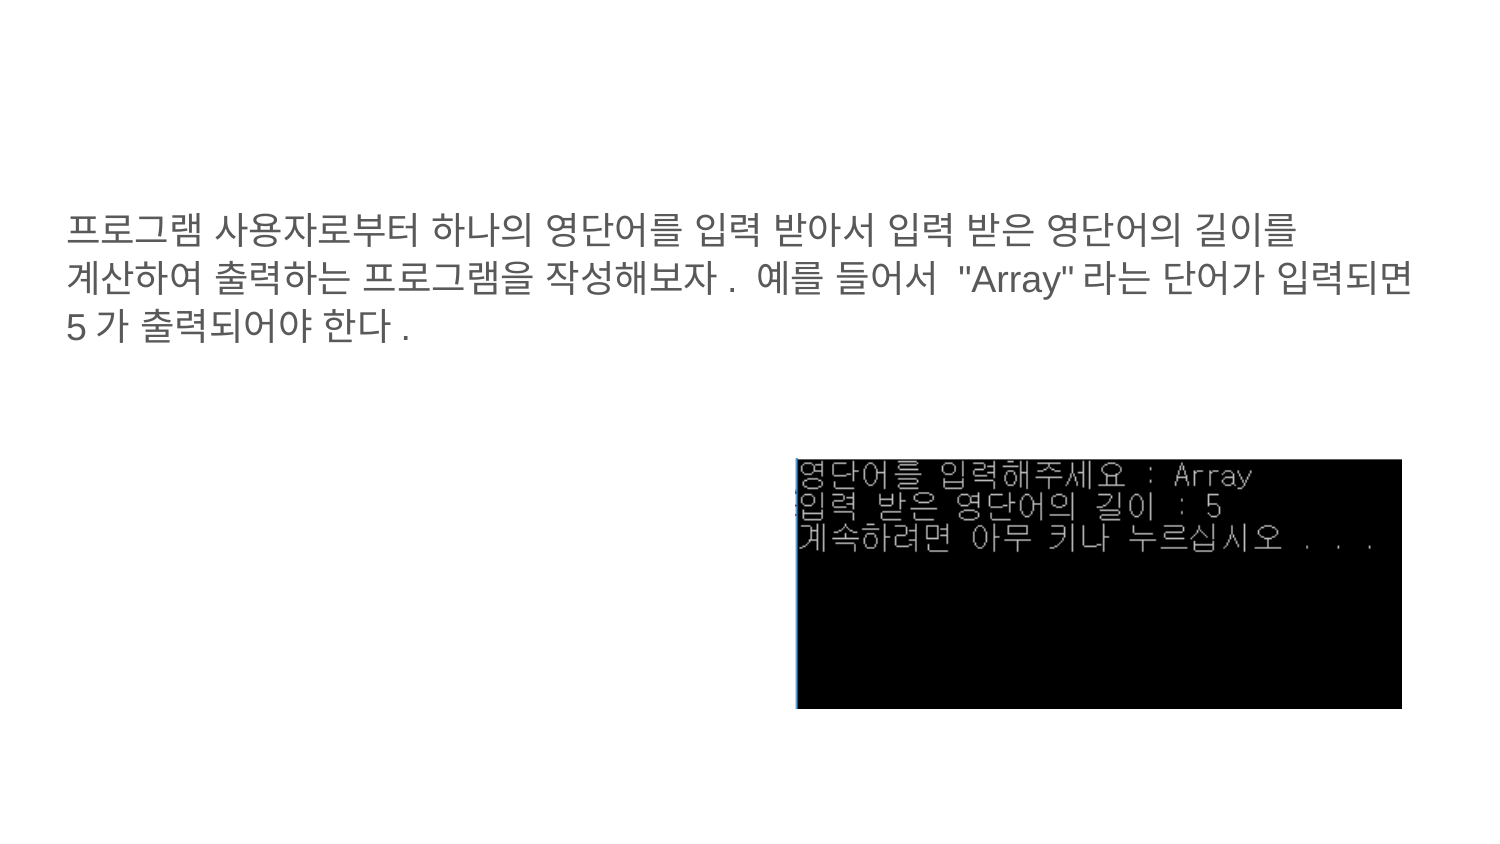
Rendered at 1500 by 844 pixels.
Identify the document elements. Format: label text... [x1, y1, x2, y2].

list 프로그램 사용자로부터 하나의 영단어를 입력 받아서 입력 받은 영단어의 길이를 계산하여 출력하는 프로그램을 작성해보자. 예를 들어서 "Array"라는 단어가 입력되면 5가 출력되어야 한다. [51, 189, 1449, 750]
picture [795, 458, 1403, 709]
